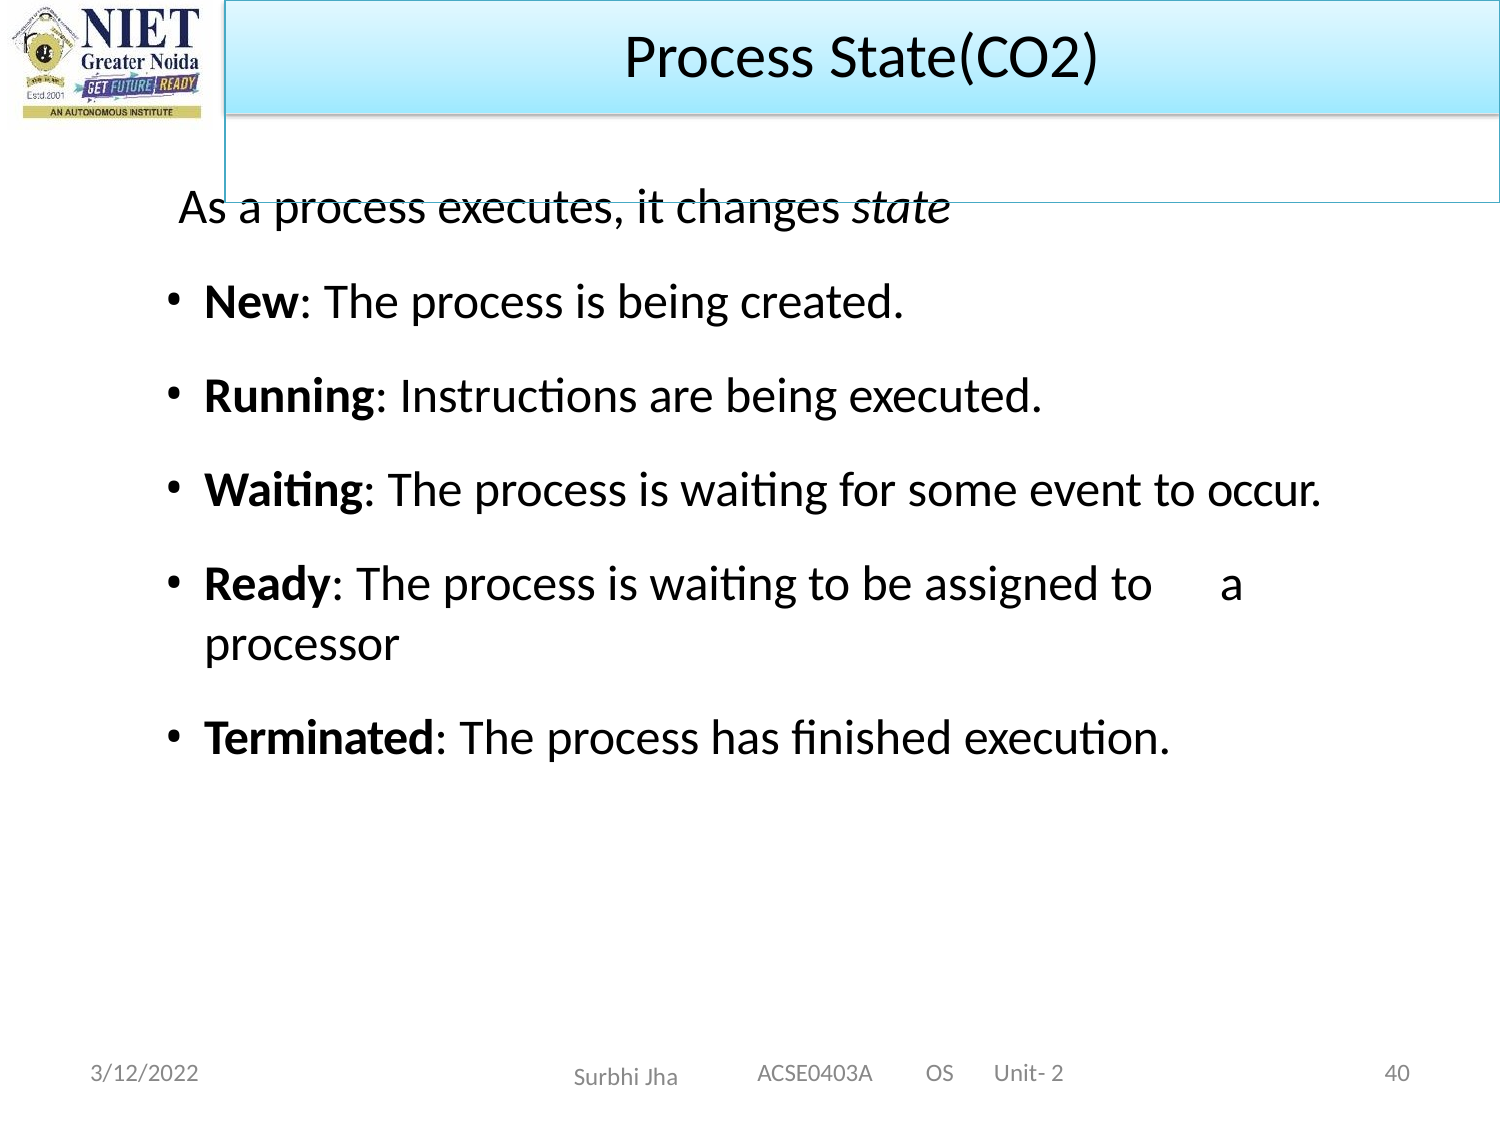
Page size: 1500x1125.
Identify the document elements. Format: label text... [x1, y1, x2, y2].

slide_number Surbhi Jha [571, 1060, 703, 1125]
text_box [218, 0, 1500, 142]
title Process State(CO2) [225, 149, 1500, 203]
text_box ACSE0403A [755, 1060, 876, 1087]
text_box OS [923, 1060, 956, 1087]
slide_number 40 [1378, 1060, 1417, 1125]
picture [7, 0, 213, 130]
footer 3/12/2022 [87, 1060, 201, 1125]
text_box Unit- 2 [991, 1060, 1066, 1087]
text_box As a process executes, it changes state New: The process is being created. Running: Instructions are being executed. Waiting: The process is waiting for some event to occur. Ready: The process is waiting to be assigned to a processor Terminated: The process has finished execution. [162, 137, 1414, 765]
